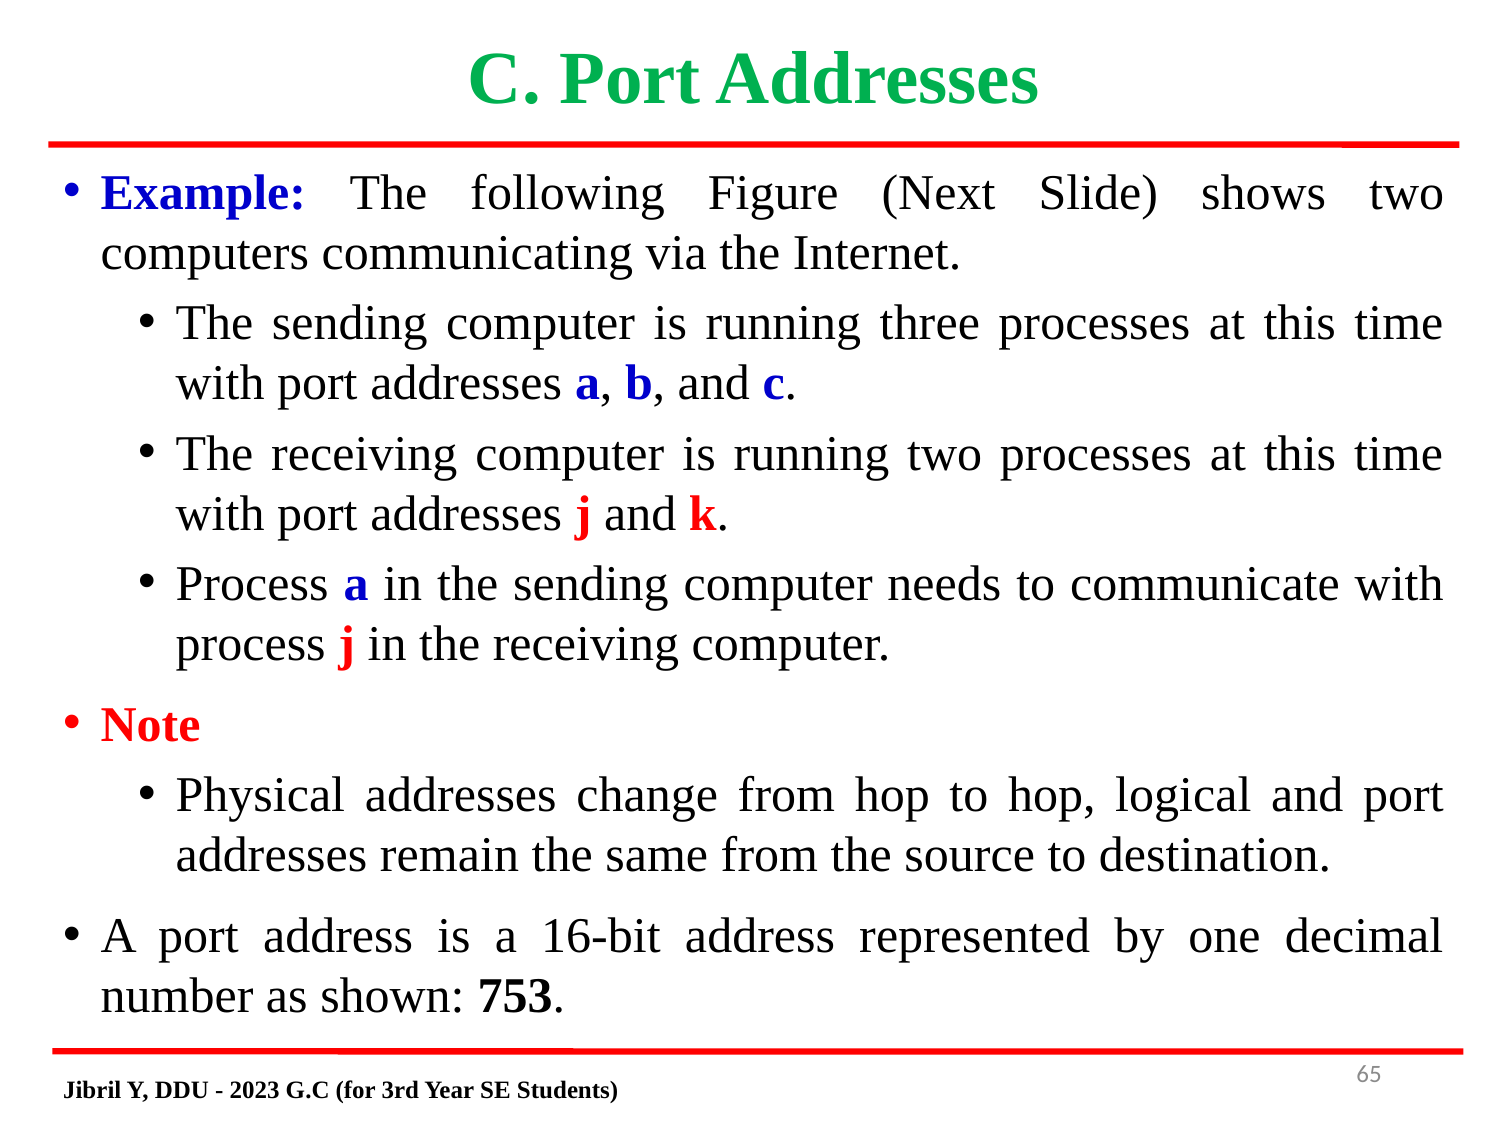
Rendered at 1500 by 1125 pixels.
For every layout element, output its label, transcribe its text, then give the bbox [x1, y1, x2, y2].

slide_number 65 [1059, 1042, 1397, 1050]
title C. Port Addresses [48, 30, 1460, 128]
list Example: The following Figure (Next Slide) shows two computers communicating via the Internet. The sending computer is running three processes at this time with port addresses a, b, and c. The receiving computer is running two processes at this time with port addresses j and k. Process a in the sending computer needs to communicate with process j in the receiving computer. Note Physical addresses change from hop to hop, logical and port addresses remain the same from the source to destination. A port address is a 16-bit address represented by one decimal number as shown: 753. [48, 152, 1460, 1046]
slide_number 65 [1059, 1053, 1397, 1103]
footer Jibril Y, DDU - 2023 G.C (for 3rd Year SE Students) [48, 1058, 1366, 1119]
